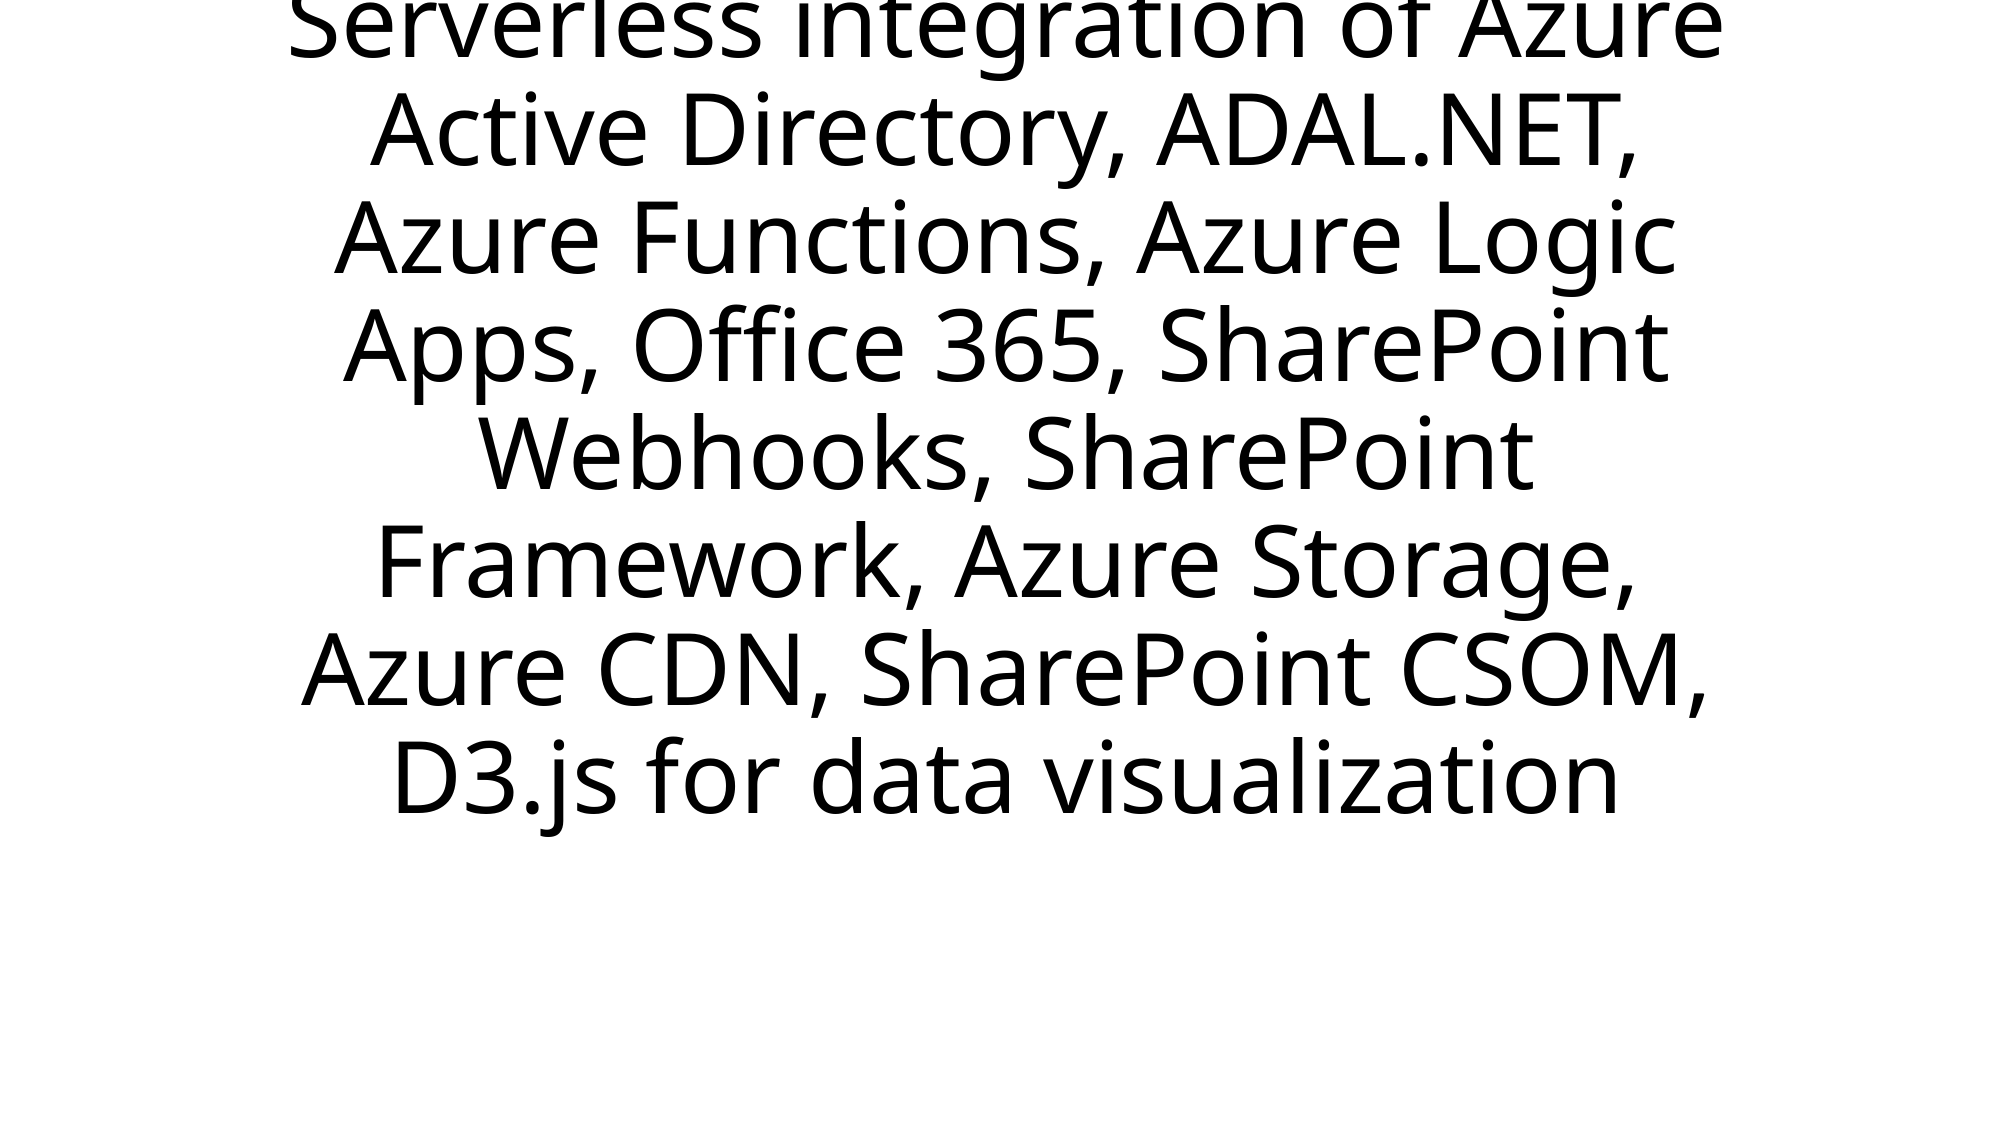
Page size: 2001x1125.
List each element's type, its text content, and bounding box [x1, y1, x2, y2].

title Serverless integration of Azure Active Directory, ADAL.NET, Azure Functions, Azure Logic Apps, Office 365, SharePoint Webhooks, SharePoint Framework, Azure Storage, Azure CDN, SharePoint CSOM, D3.js for data visualization [257, 97, 1758, 843]
